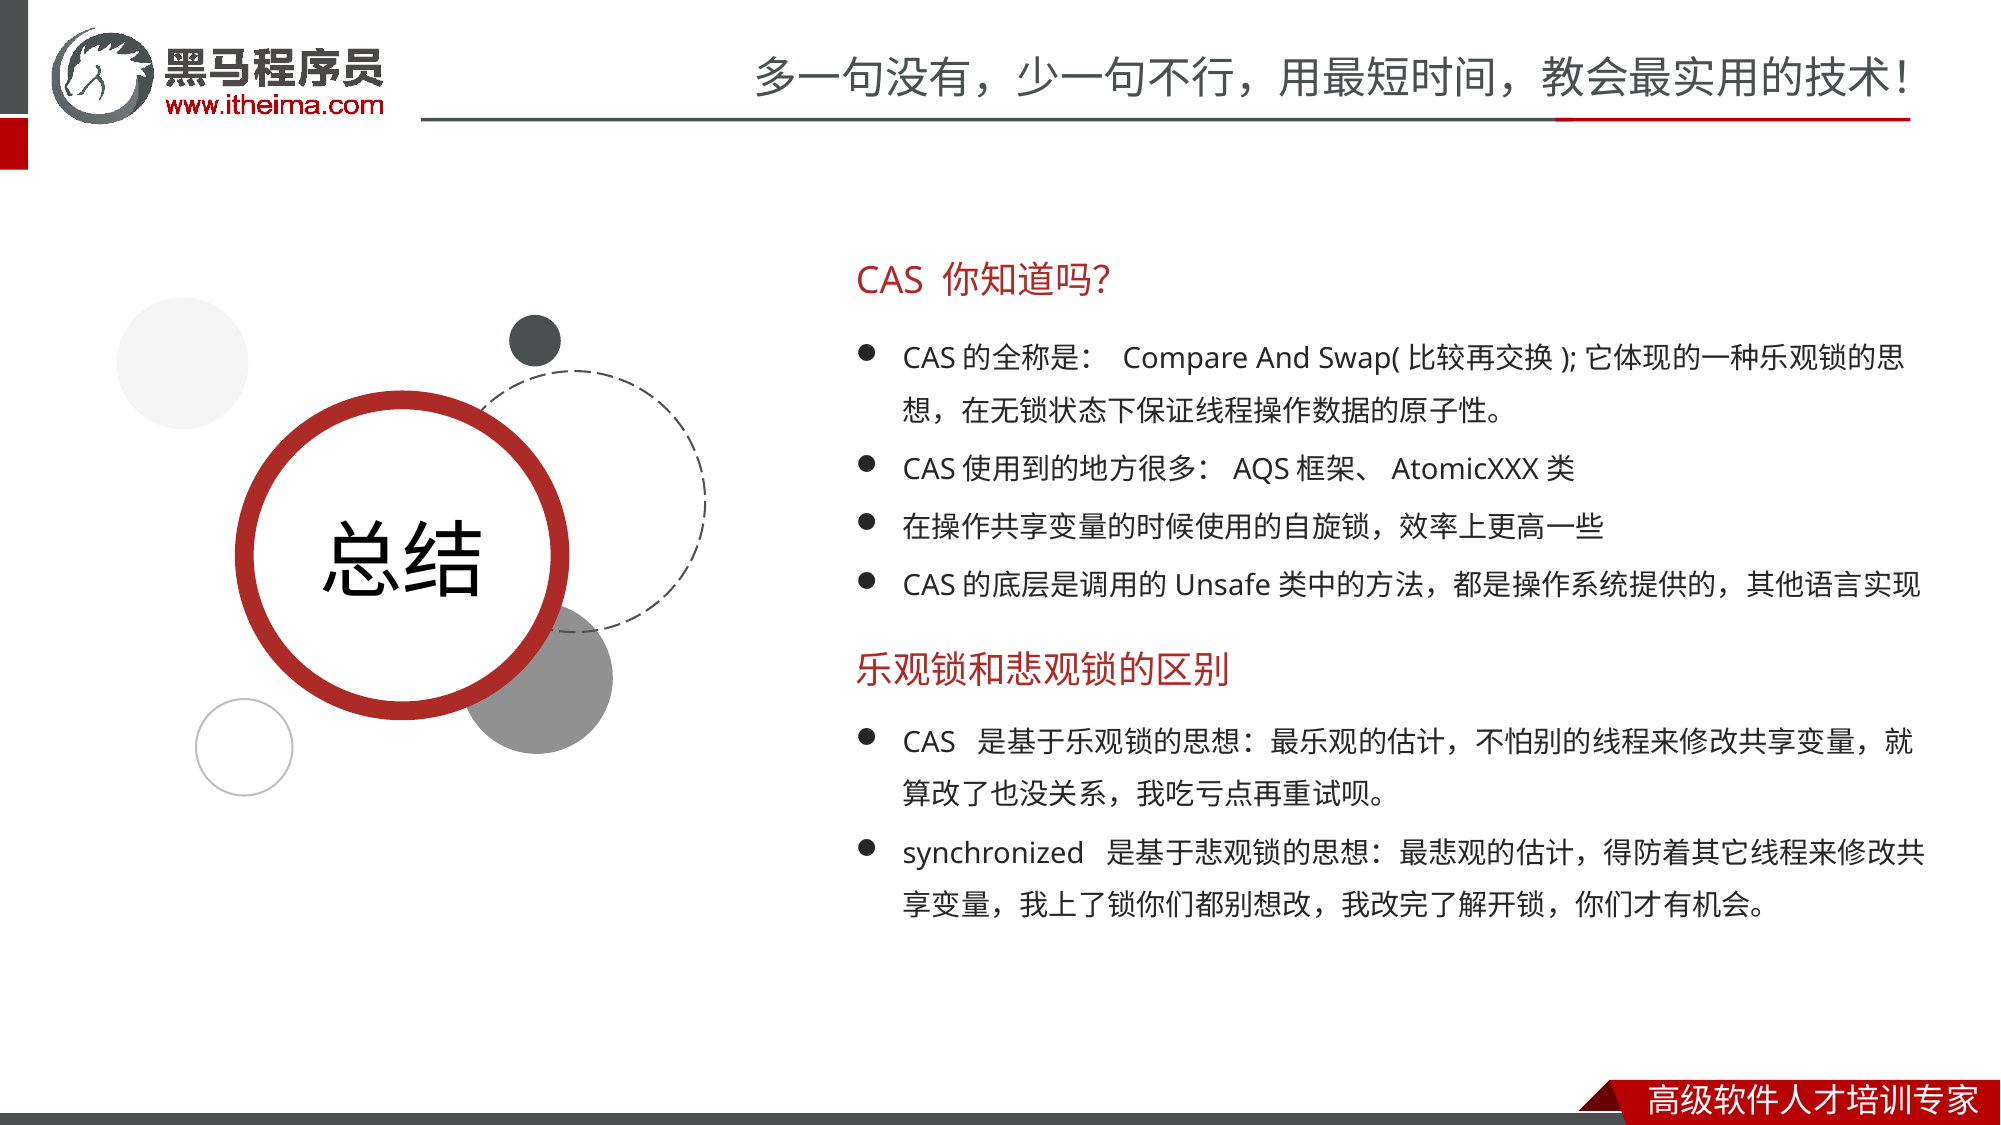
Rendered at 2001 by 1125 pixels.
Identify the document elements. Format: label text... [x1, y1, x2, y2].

picture [50, 26, 384, 125]
text_box CAS 是基于乐观锁的思想：最乐观的估计，不怕别的线程来修改共享变量，就算改了也没关系，我吃亏点再重试呗。 synchronized 是基于悲观锁的思想：最悲观的估计，得防着其它线程来修改共享变量，我上了锁你们都别想改，我改完了解开锁，你们才有机会。 [841, 698, 1957, 965]
text_box CAS的全称是： Compare And Swap(比较再交换);它体现的一种乐观锁的思想，在无锁状态下保证线程操作数据的原子性。 CAS使用到的地方很多：AQS框架、AtomicXXX类 在操作共享变量的时候使用的自旋锁，效率上更高一些 CAS的底层是调用的Unsafe类中的方法，都是操作系统提供的，其他语言实现 [841, 314, 1957, 616]
list CAS 你知道吗？ 乐观锁和悲观锁的区别 [841, 616, 1786, 698]
list CAS 你知道吗？ 乐观锁和悲观锁的区别 [841, 249, 1786, 314]
